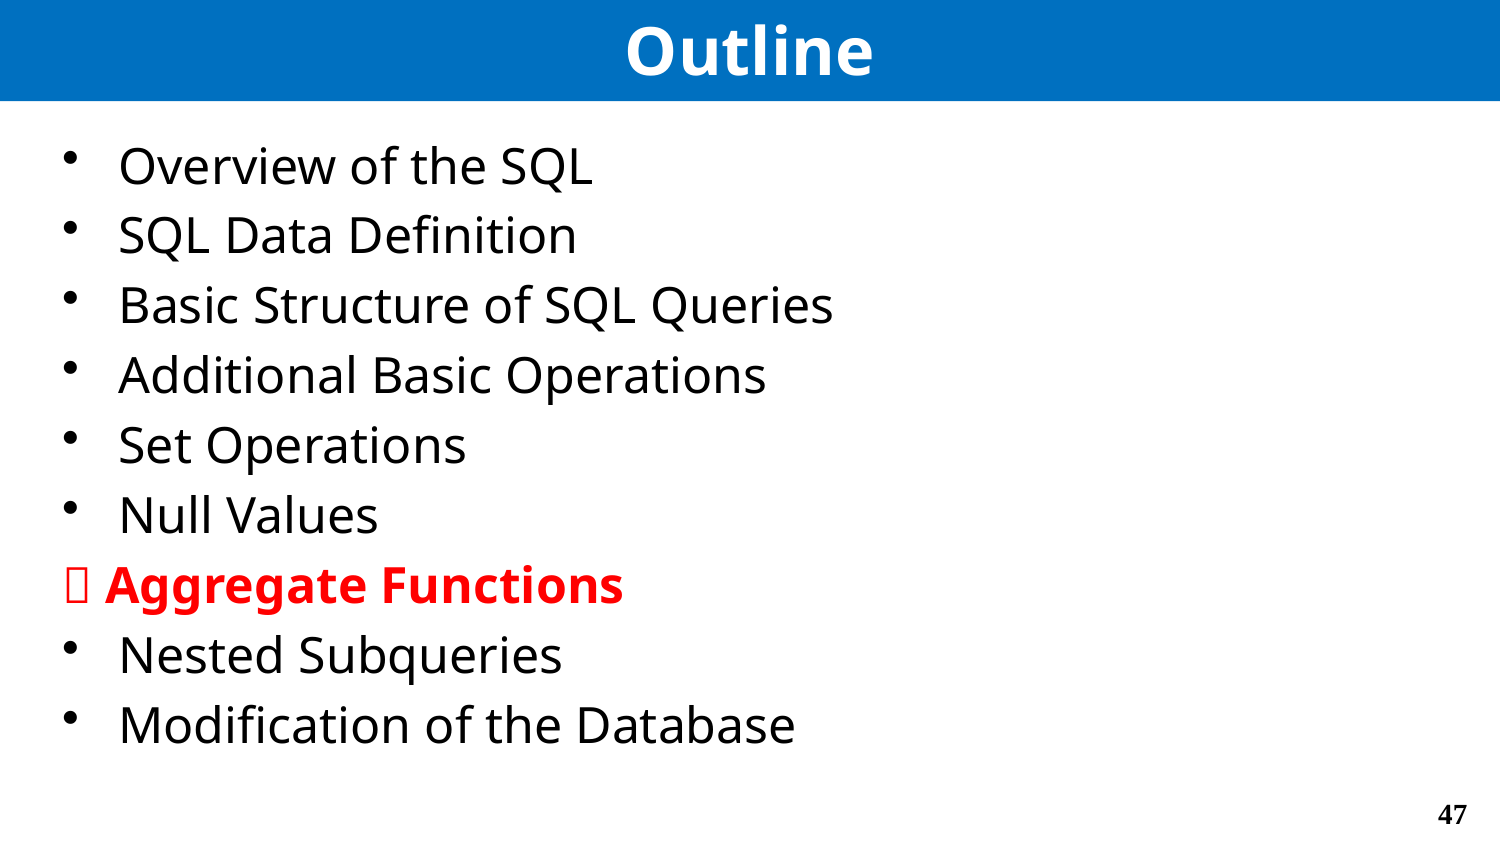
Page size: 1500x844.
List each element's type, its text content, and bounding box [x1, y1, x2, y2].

list Overview of the SQL SQL Data Definition Basic Structure of SQL Queries Additional Basic Operations Set Operations Null Values  Aggregate Functions Nested Subqueries Modification of the Database [47, 126, 1453, 751]
title Outline [0, 0, 1500, 102]
